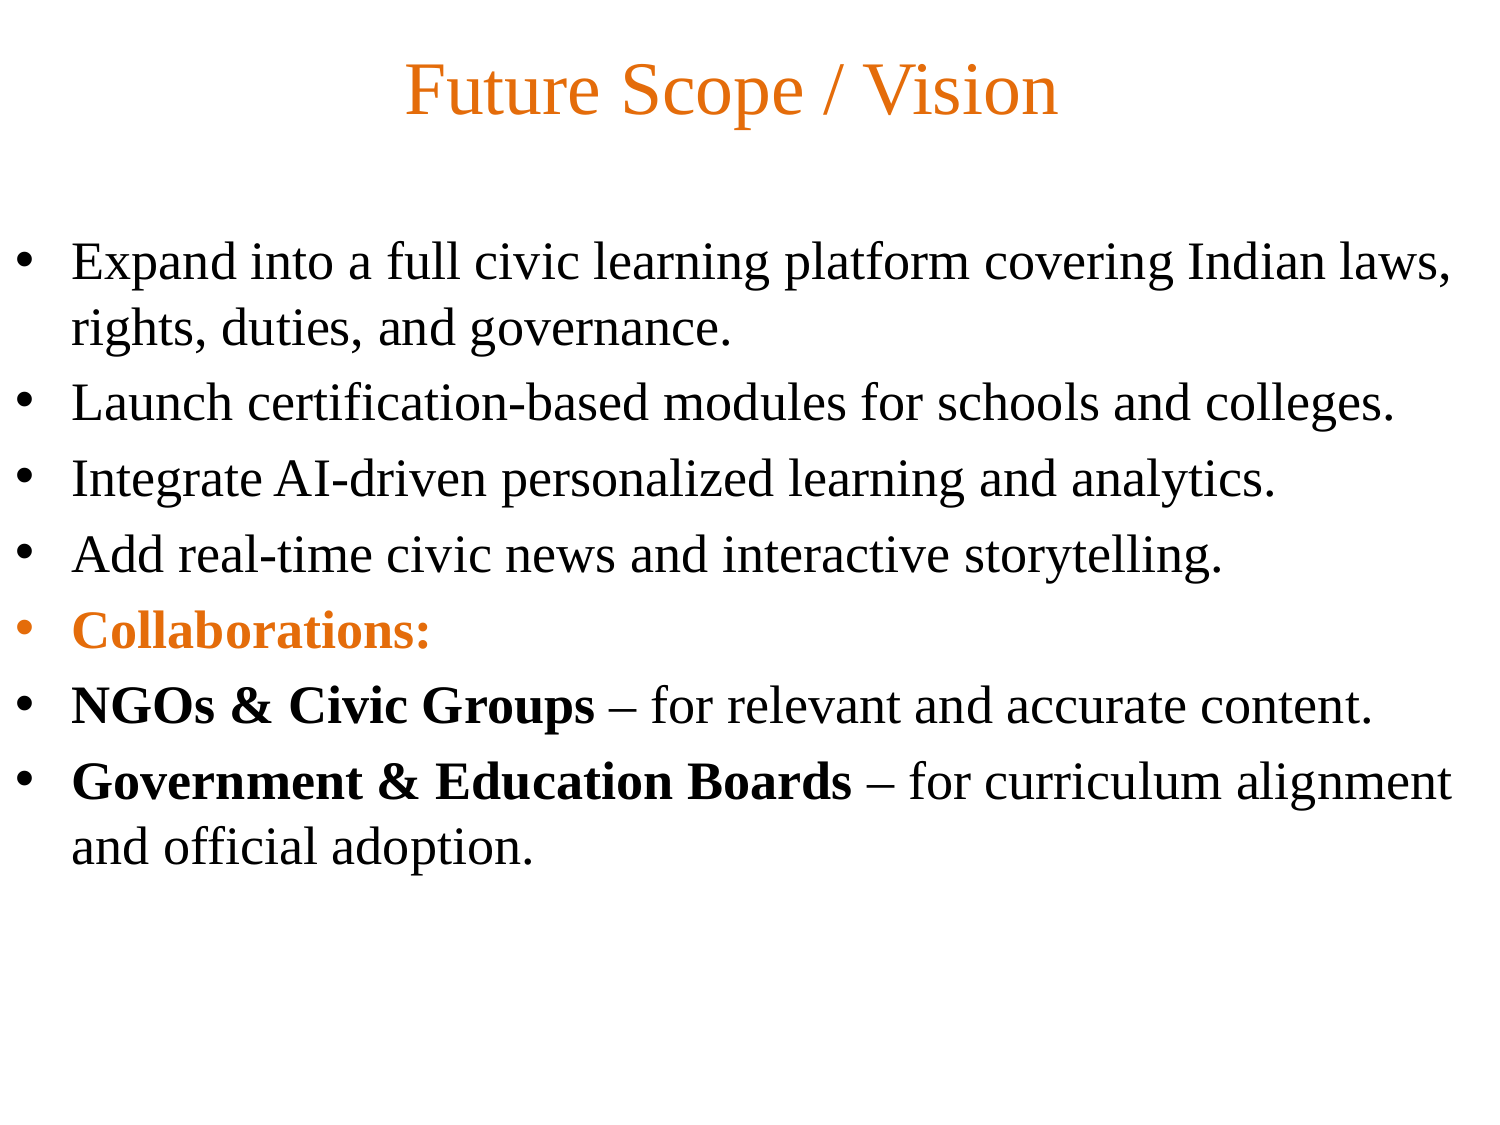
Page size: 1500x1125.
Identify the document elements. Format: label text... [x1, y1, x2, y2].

title Future Scope / Vision [71, 30, 1422, 218]
list Expand into a full civic learning platform covering Indian laws, rights, duties, and governance. Launch certification-based modules for schools and colleges. Integrate AI-driven personalized learning and analytics. Add real-time civic news and interactive storytelling. Collaborations: NGOs & Civic Groups – for relevant and accurate content. Government & Education Boards – for curriculum alignment and official adoption. [0, 218, 1500, 1125]
